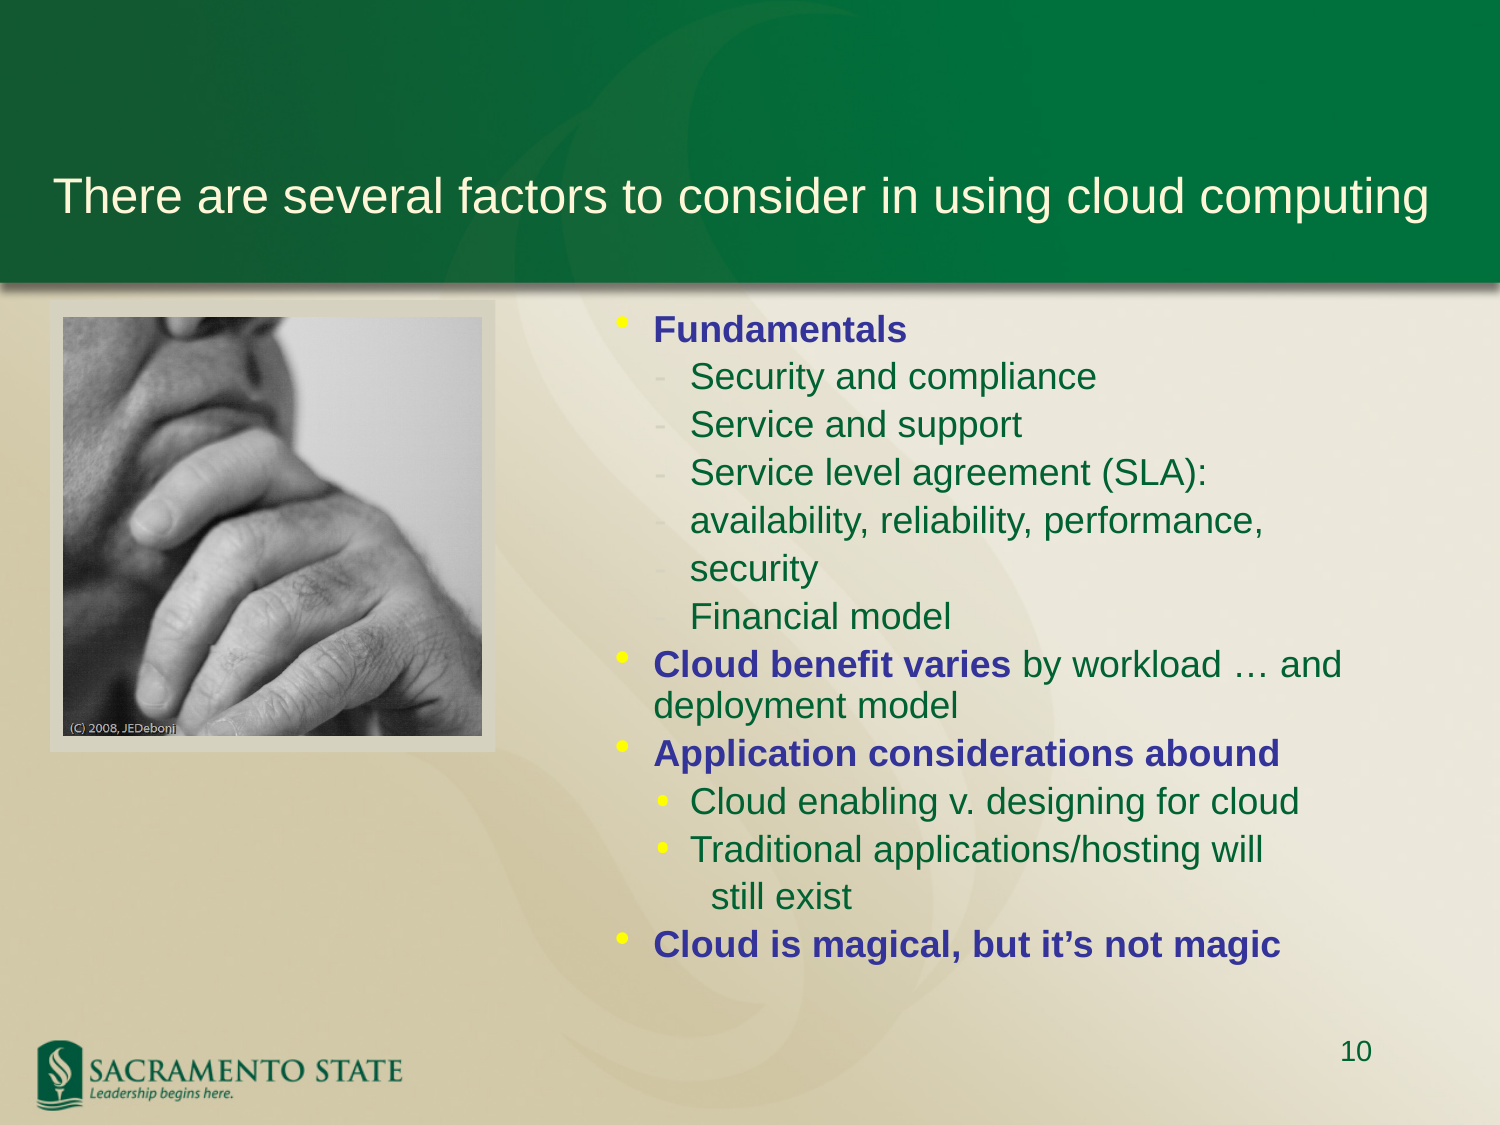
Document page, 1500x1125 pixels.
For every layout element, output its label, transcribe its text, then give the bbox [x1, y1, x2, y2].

picture [0, 0, 1500, 1125]
text_box Fundamentals Security and compliance Service and support Service level agreement (SLA): availability, reliability, performance, security Financial model Cloud benefit varies by workload … and deployment model Application considerations abound Cloud enabling v. designing for cloud Traditional applications/hosting will still exist Cloud is magical, but it’s not magic [600, 302, 1421, 974]
text_box There are several factors to consider in using cloud computing [37, 99, 1476, 288]
slide_number 10 [1074, 1025, 1388, 1100]
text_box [49, 299, 496, 753]
